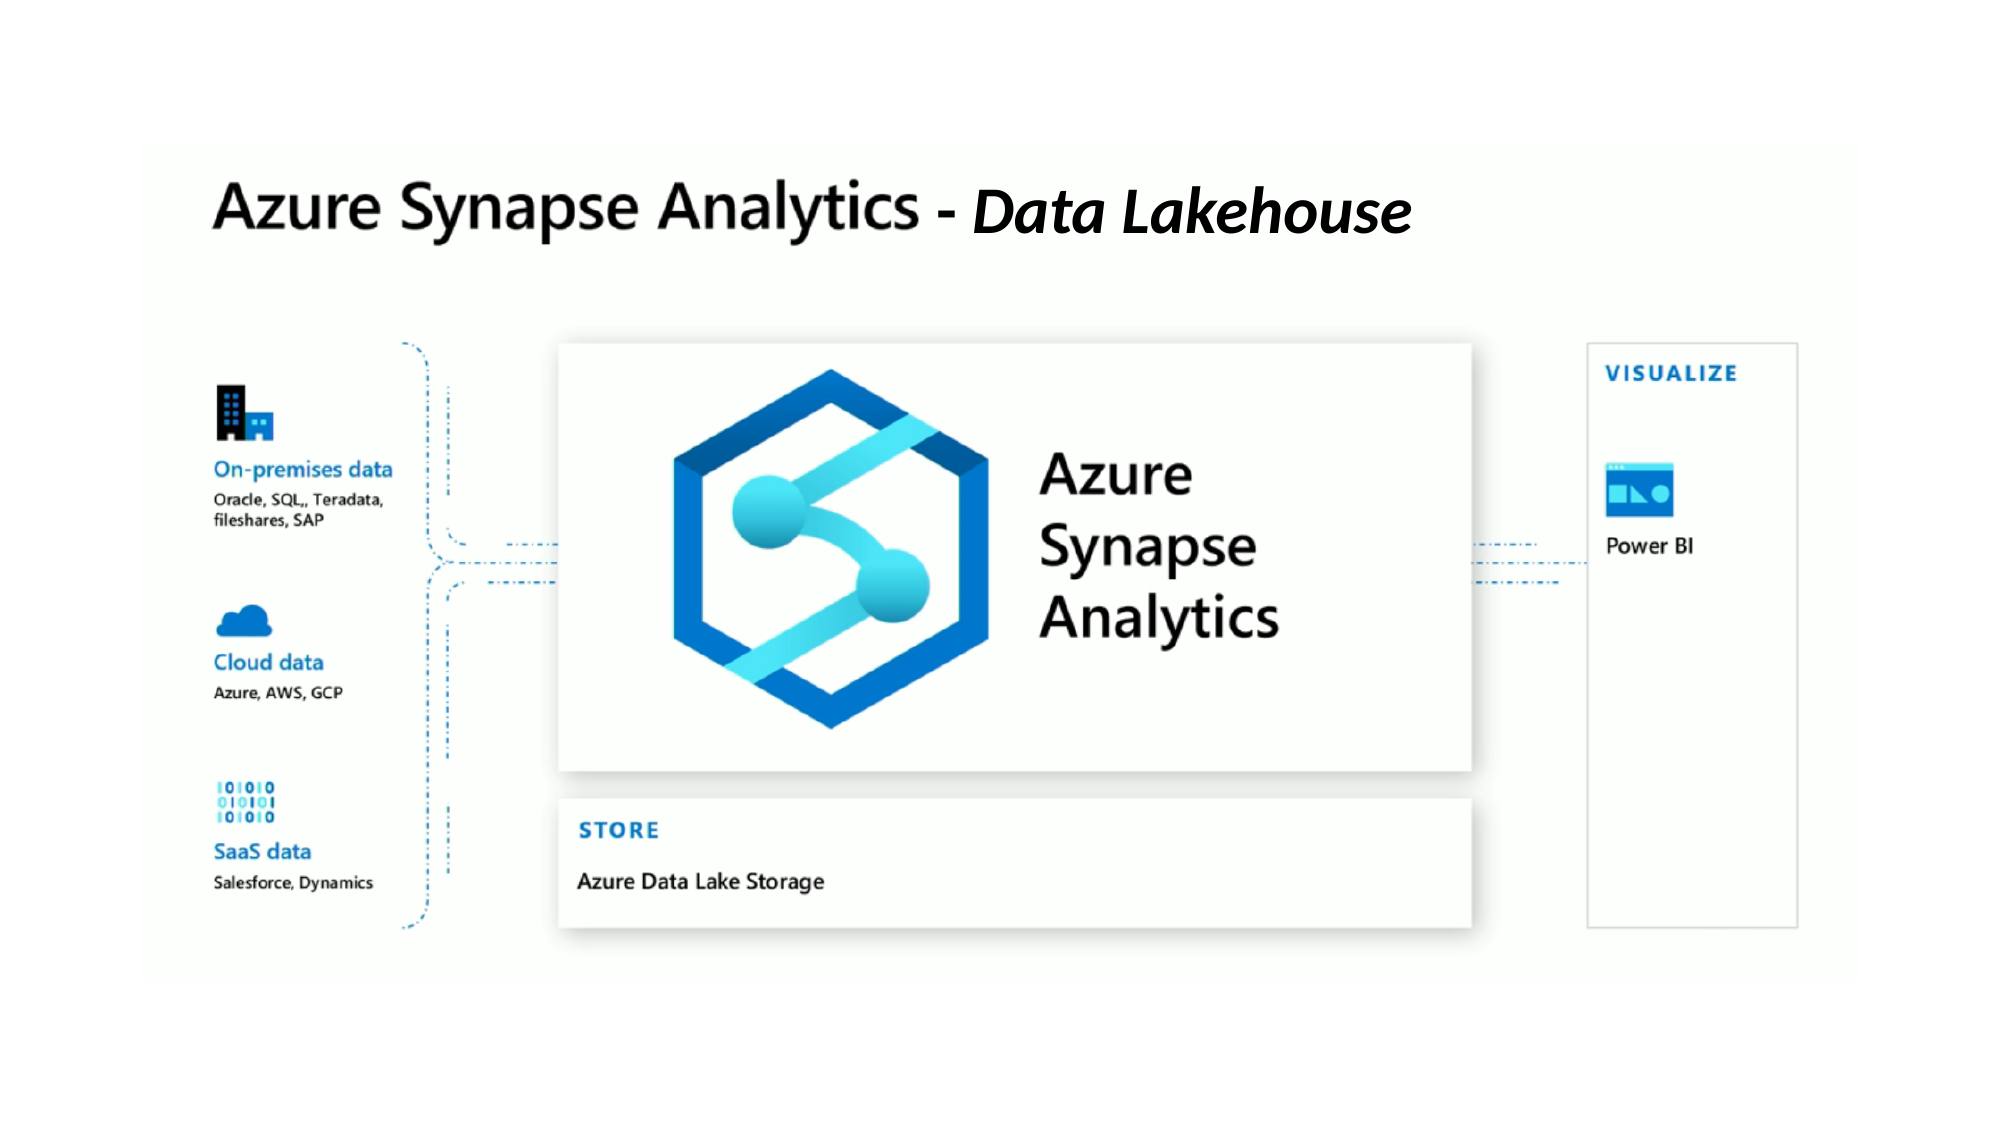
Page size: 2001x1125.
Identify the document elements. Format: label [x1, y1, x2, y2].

picture [140, 143, 1859, 982]
